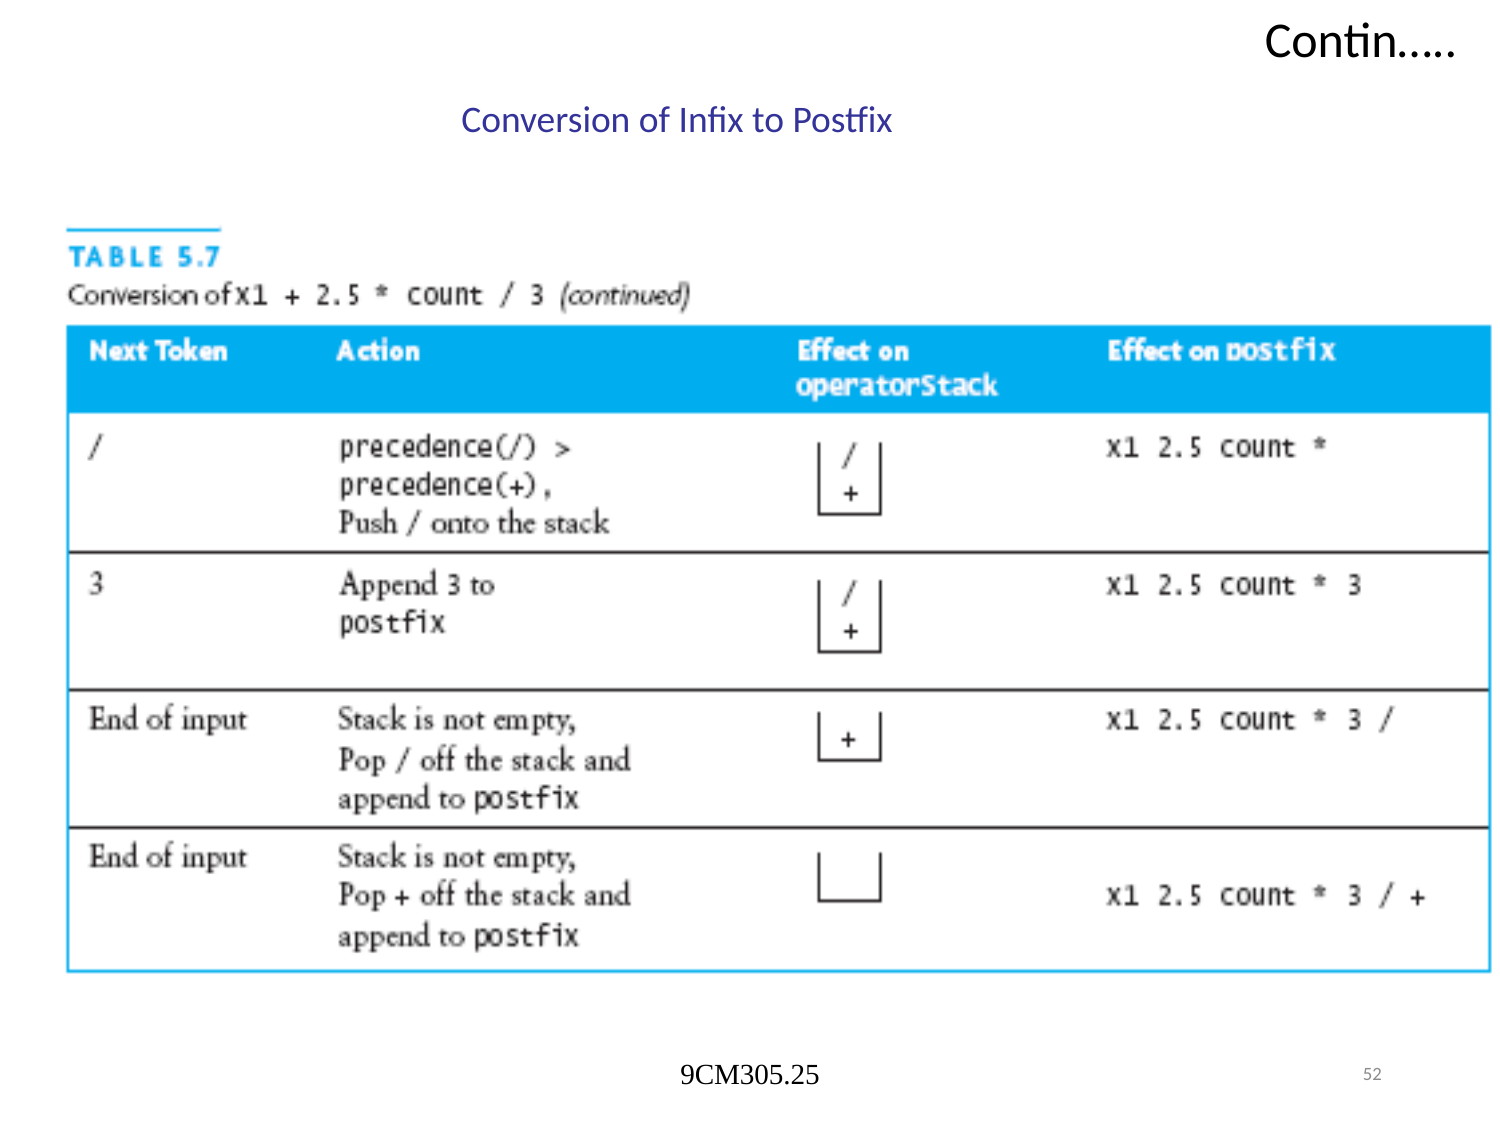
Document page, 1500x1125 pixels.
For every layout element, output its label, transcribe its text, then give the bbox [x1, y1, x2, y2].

text_box Conversion of Infix to Postfix [446, 87, 909, 148]
text_box Contin….. [1250, 0, 1500, 75]
slide_number 52 [1059, 1042, 1397, 1103]
footer 9CM305.25 [496, 1042, 1004, 1103]
picture [62, 212, 1500, 1000]
